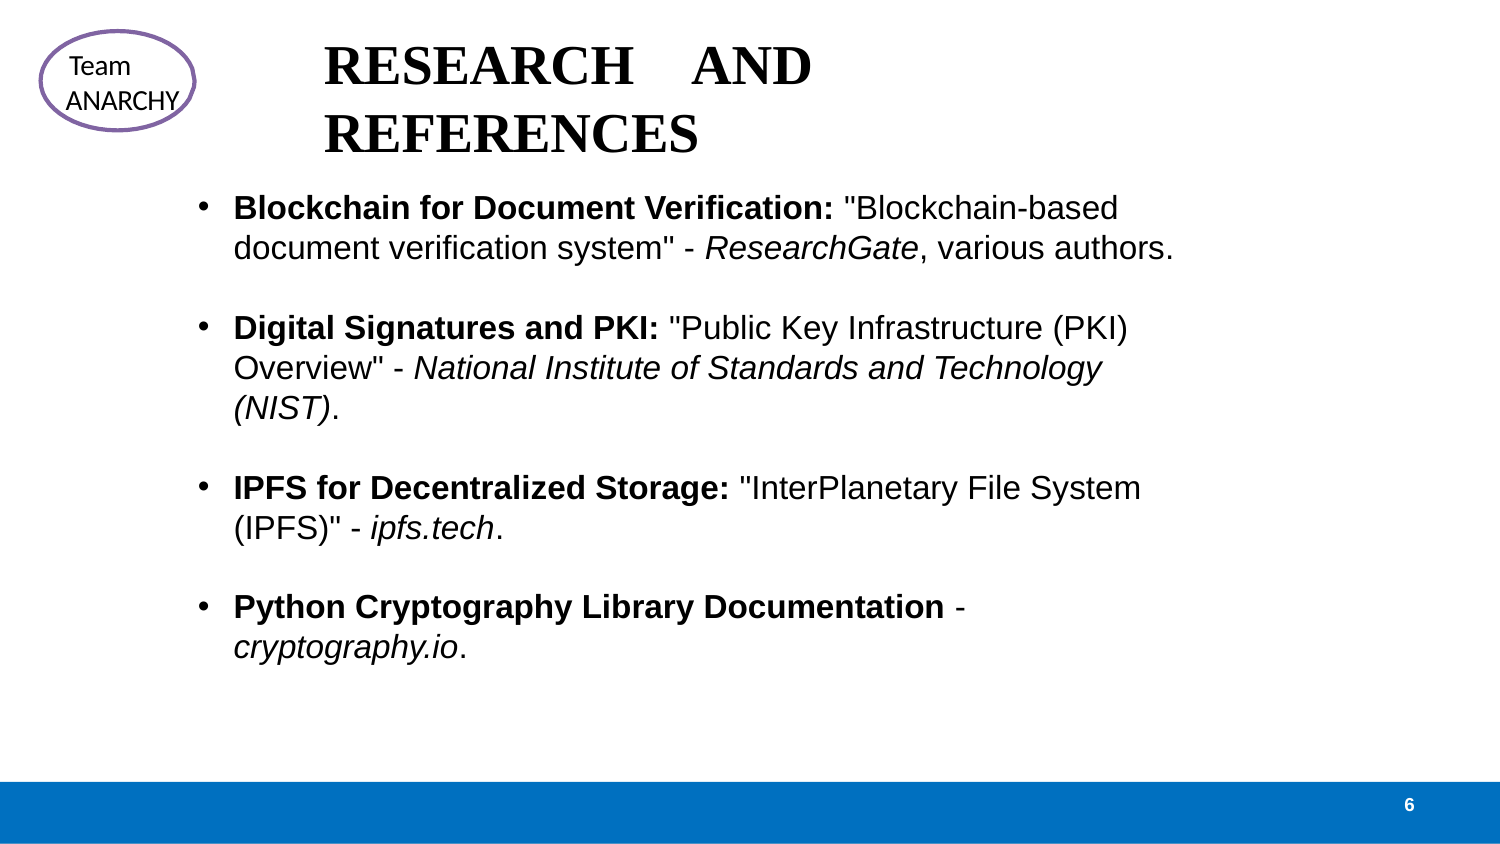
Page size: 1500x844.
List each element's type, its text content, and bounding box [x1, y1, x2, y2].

text_box Blockchain for Document Verification: "Blockchain-based document verification system" - ResearchGate, various authors. Digital Signatures and PKI: "Public Key Infrastructure (PKI) Overview" - National Institute of Standards and Technology (NIST). IPFS for Decentralized Storage: "InterPlanetary File System (IPFS)" - ipfs.tech. Python Cryptography Library Documentation - cryptography.io. [198, 184, 1199, 666]
text_box [40, 45, 63, 116]
text_box Team ANARCHY [63, 44, 190, 117]
title RESEARCH AND REFERENCES [294, 13, 1178, 170]
text_box [65, 31, 170, 44]
text_box [65, 117, 170, 131]
slide_number 6 [1398, 786, 1423, 844]
text_box [190, 63, 195, 98]
